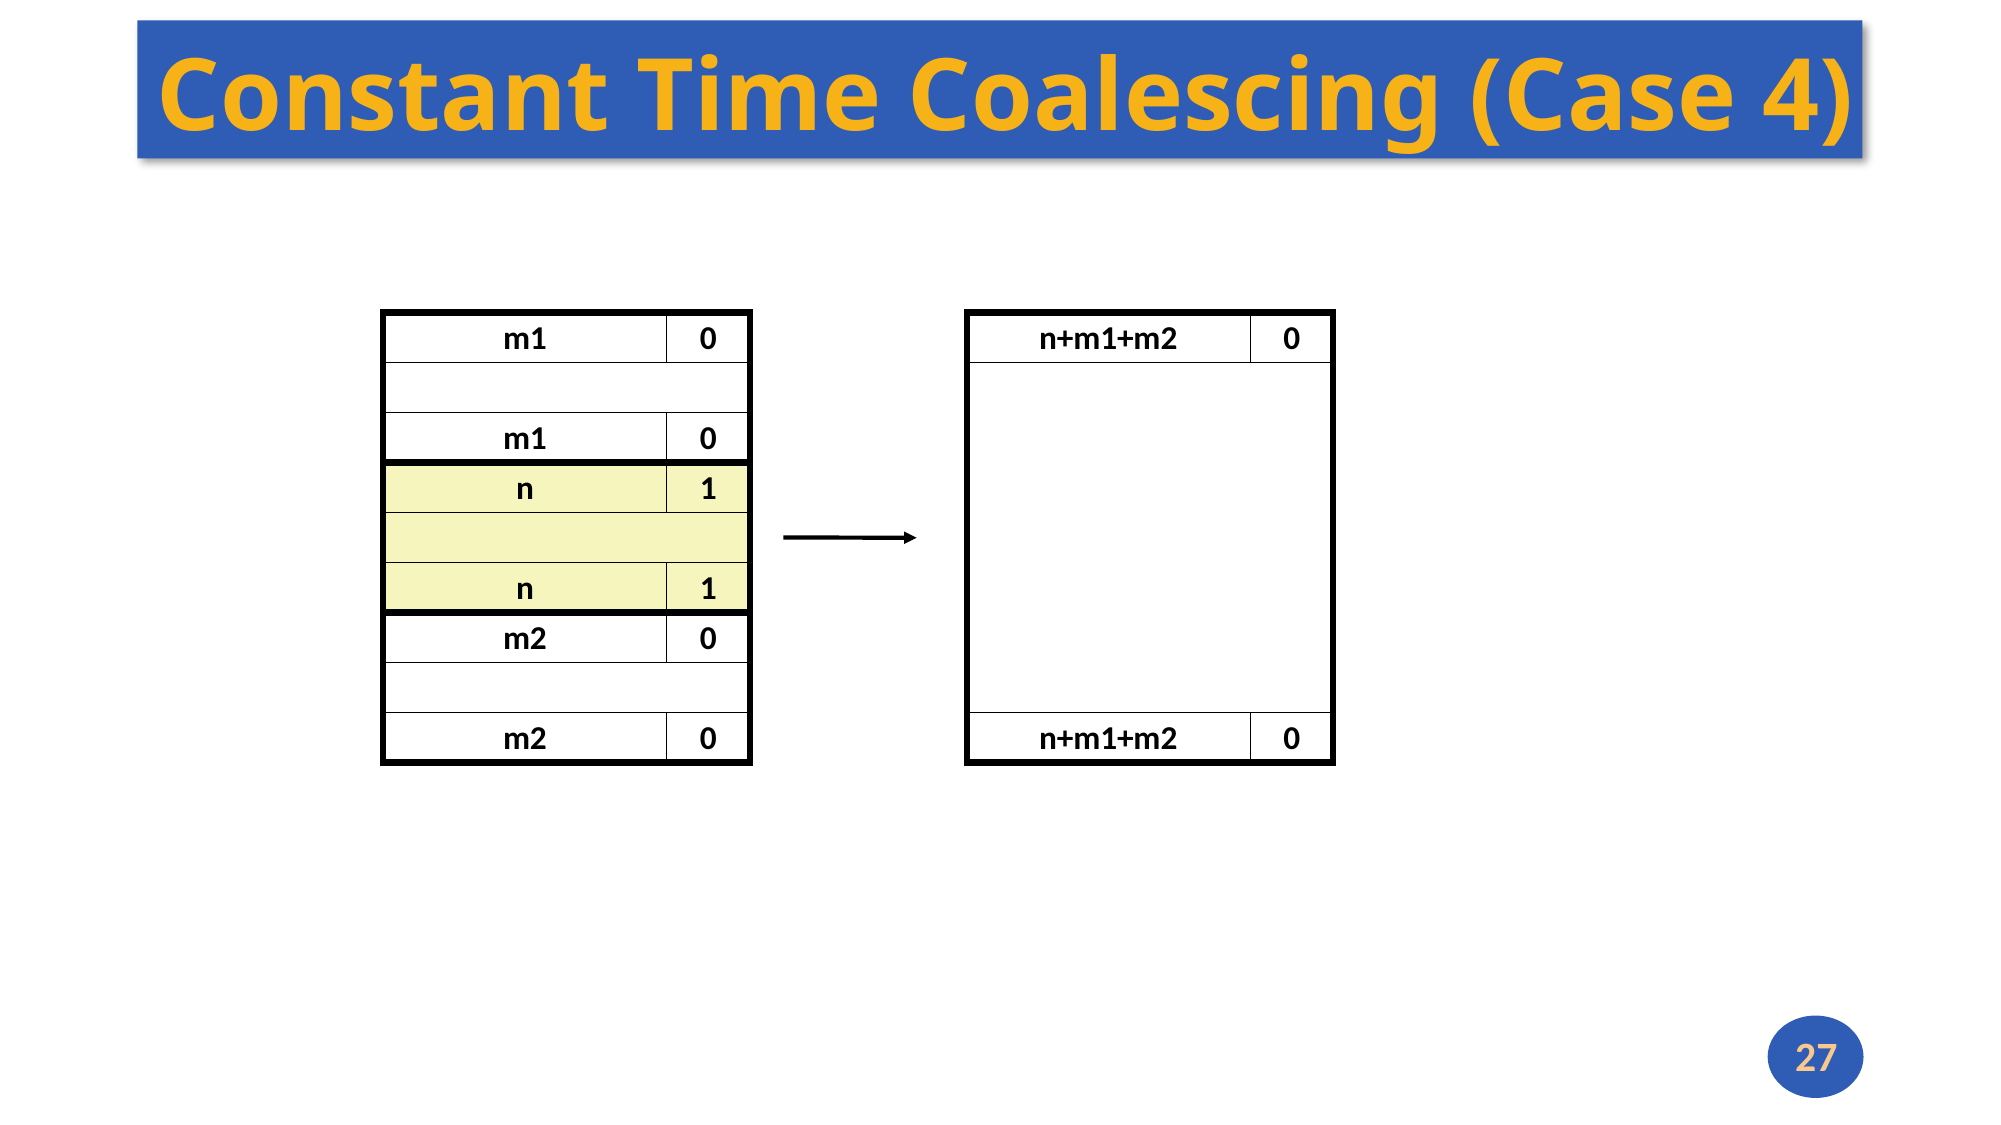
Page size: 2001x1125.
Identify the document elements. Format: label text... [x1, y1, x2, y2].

slide_number 27 [1767, 1015, 1866, 1095]
title Constant Time Coalescing (Case 4) [137, 24, 1863, 157]
text_box [383, 312, 750, 462]
text_box [383, 612, 750, 763]
text_box [383, 462, 750, 612]
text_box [783, 312, 1334, 763]
